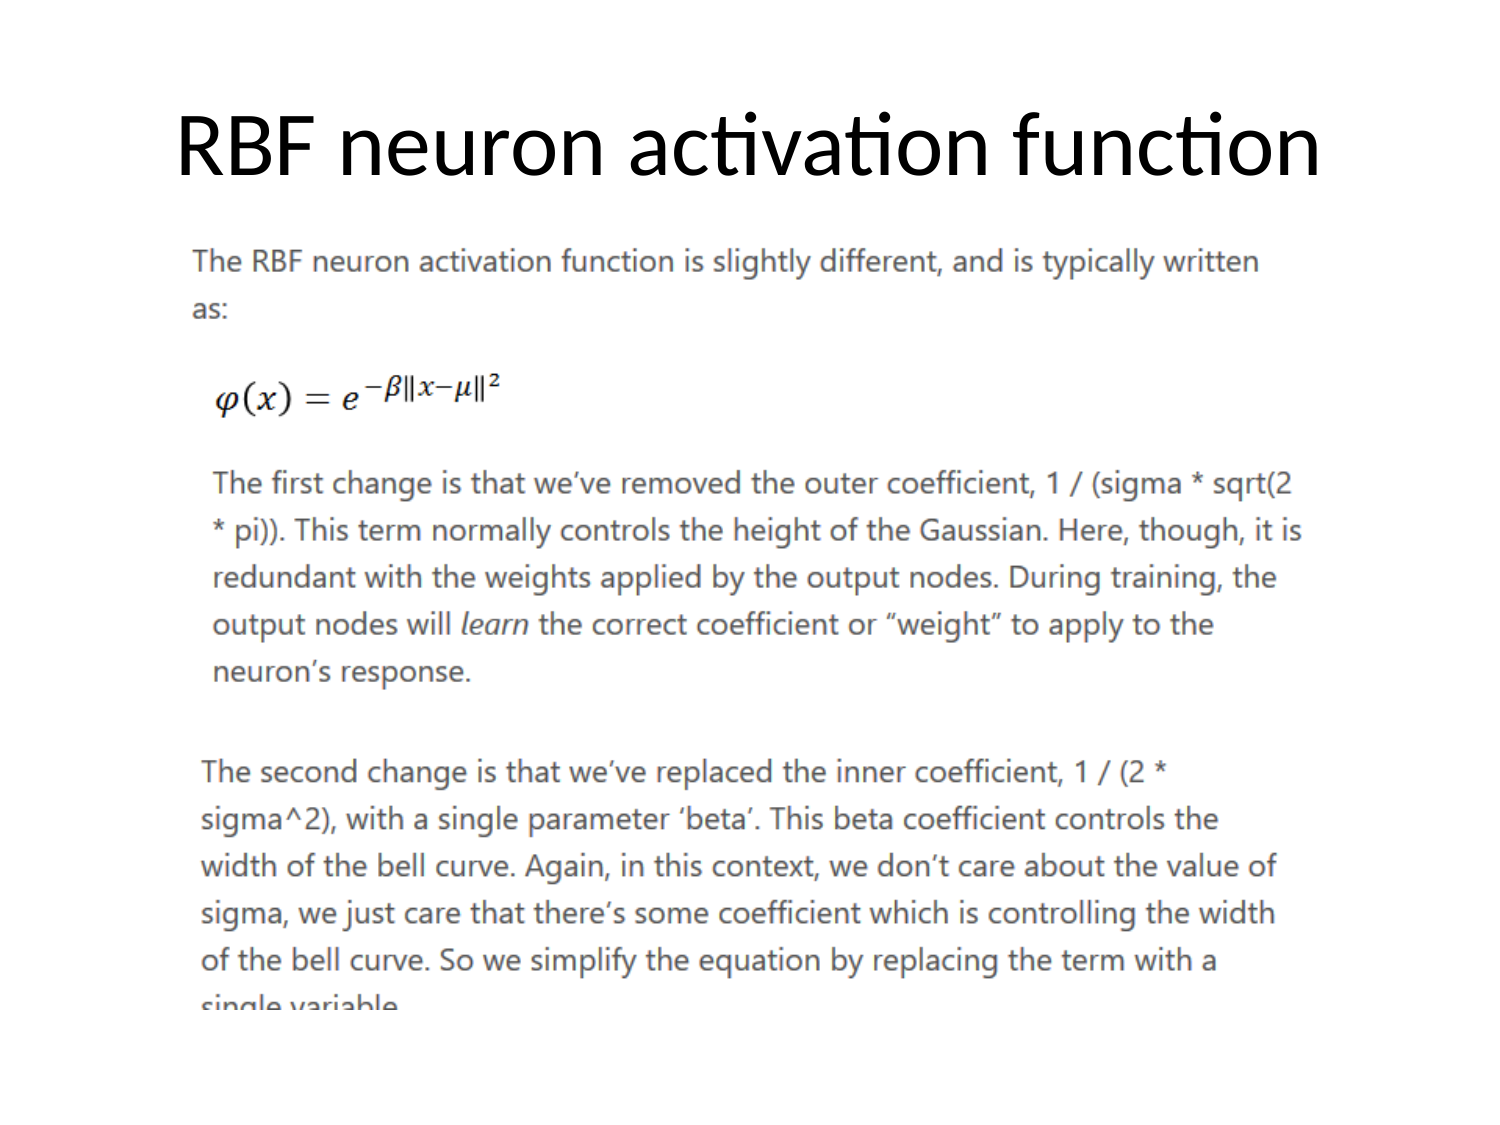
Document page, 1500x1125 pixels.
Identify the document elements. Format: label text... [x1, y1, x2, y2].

picture [158, 726, 1294, 1010]
picture [181, 239, 1294, 444]
title RBF neuron activation function [75, 45, 1425, 233]
picture [182, 464, 1325, 693]
